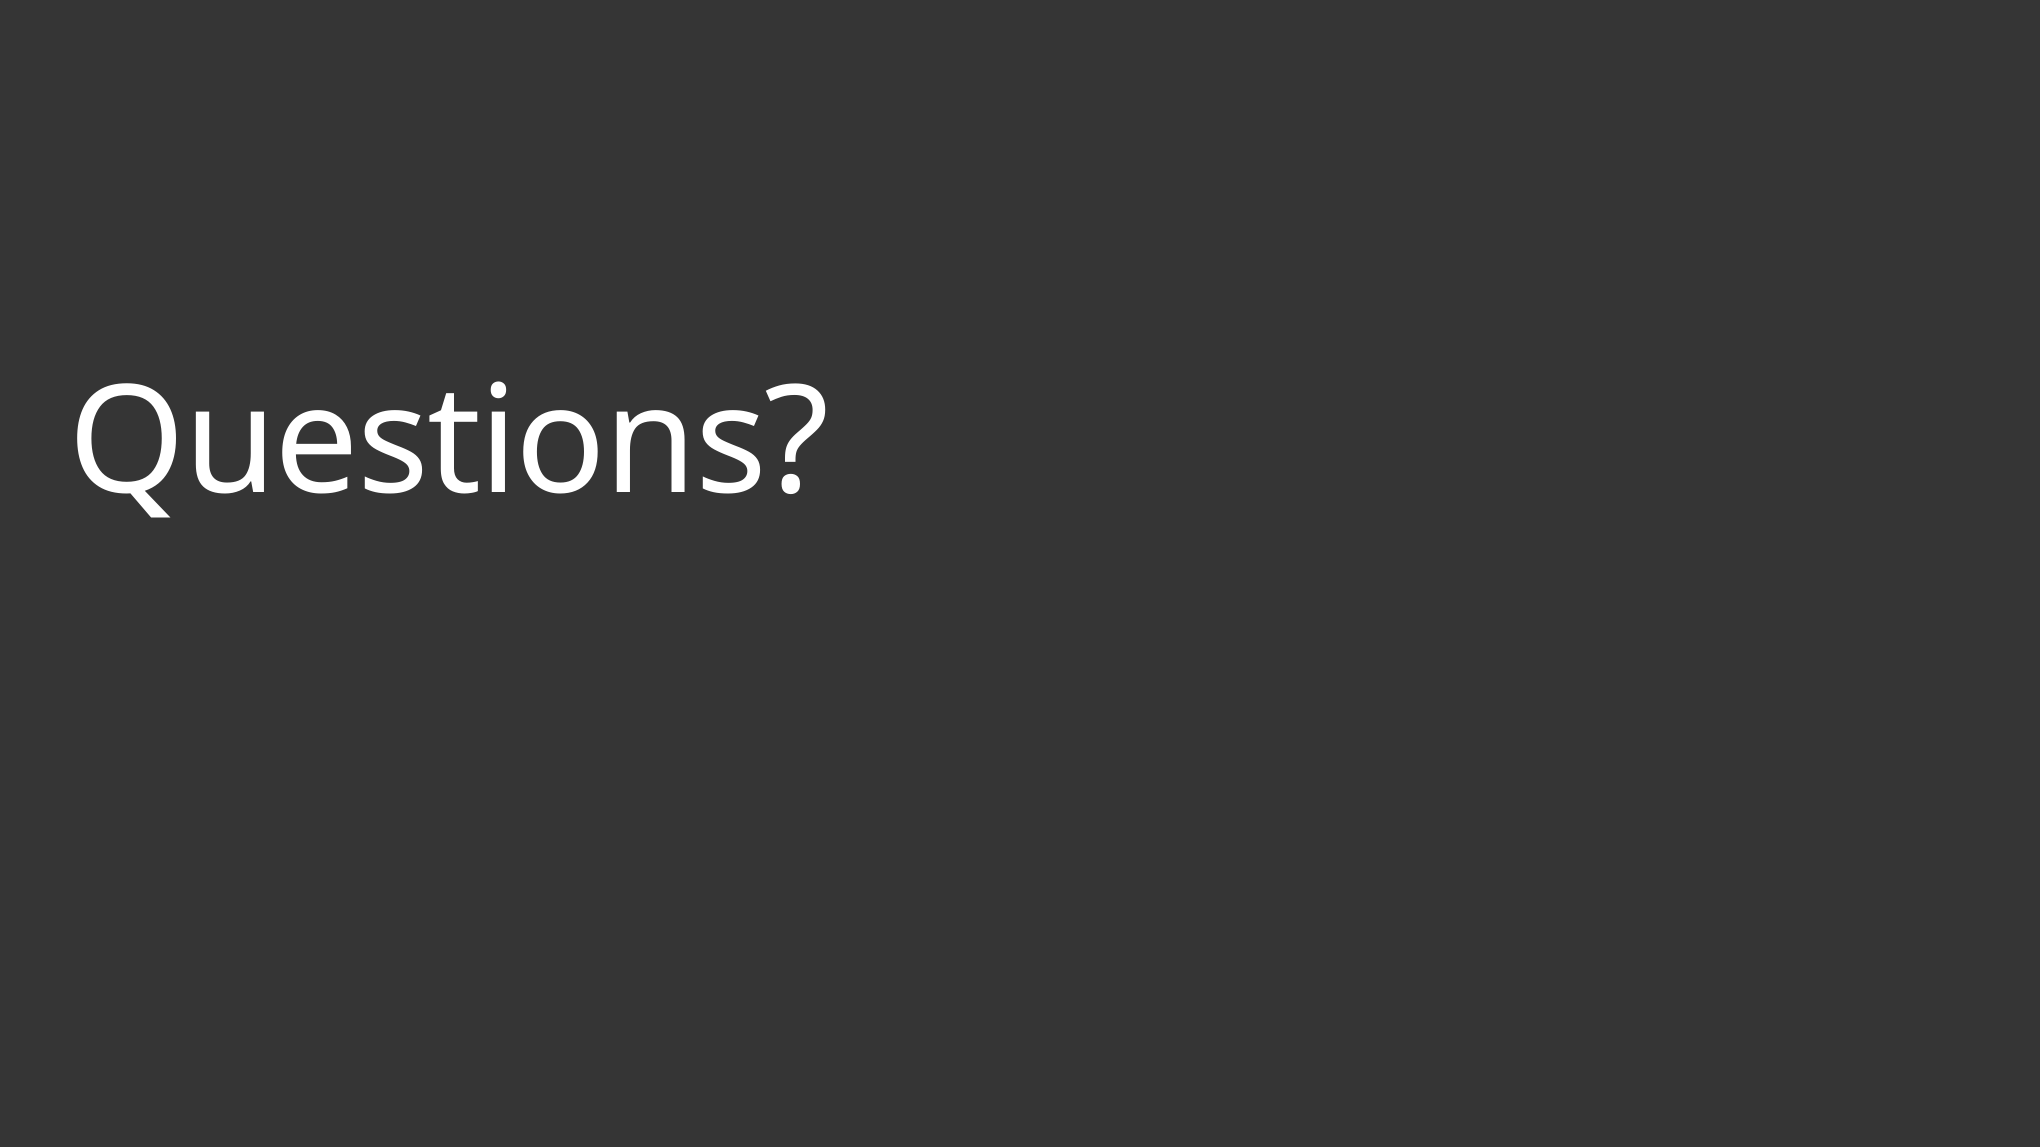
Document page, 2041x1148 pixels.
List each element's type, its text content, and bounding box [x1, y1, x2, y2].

title Questions? [45, 348, 1695, 800]
